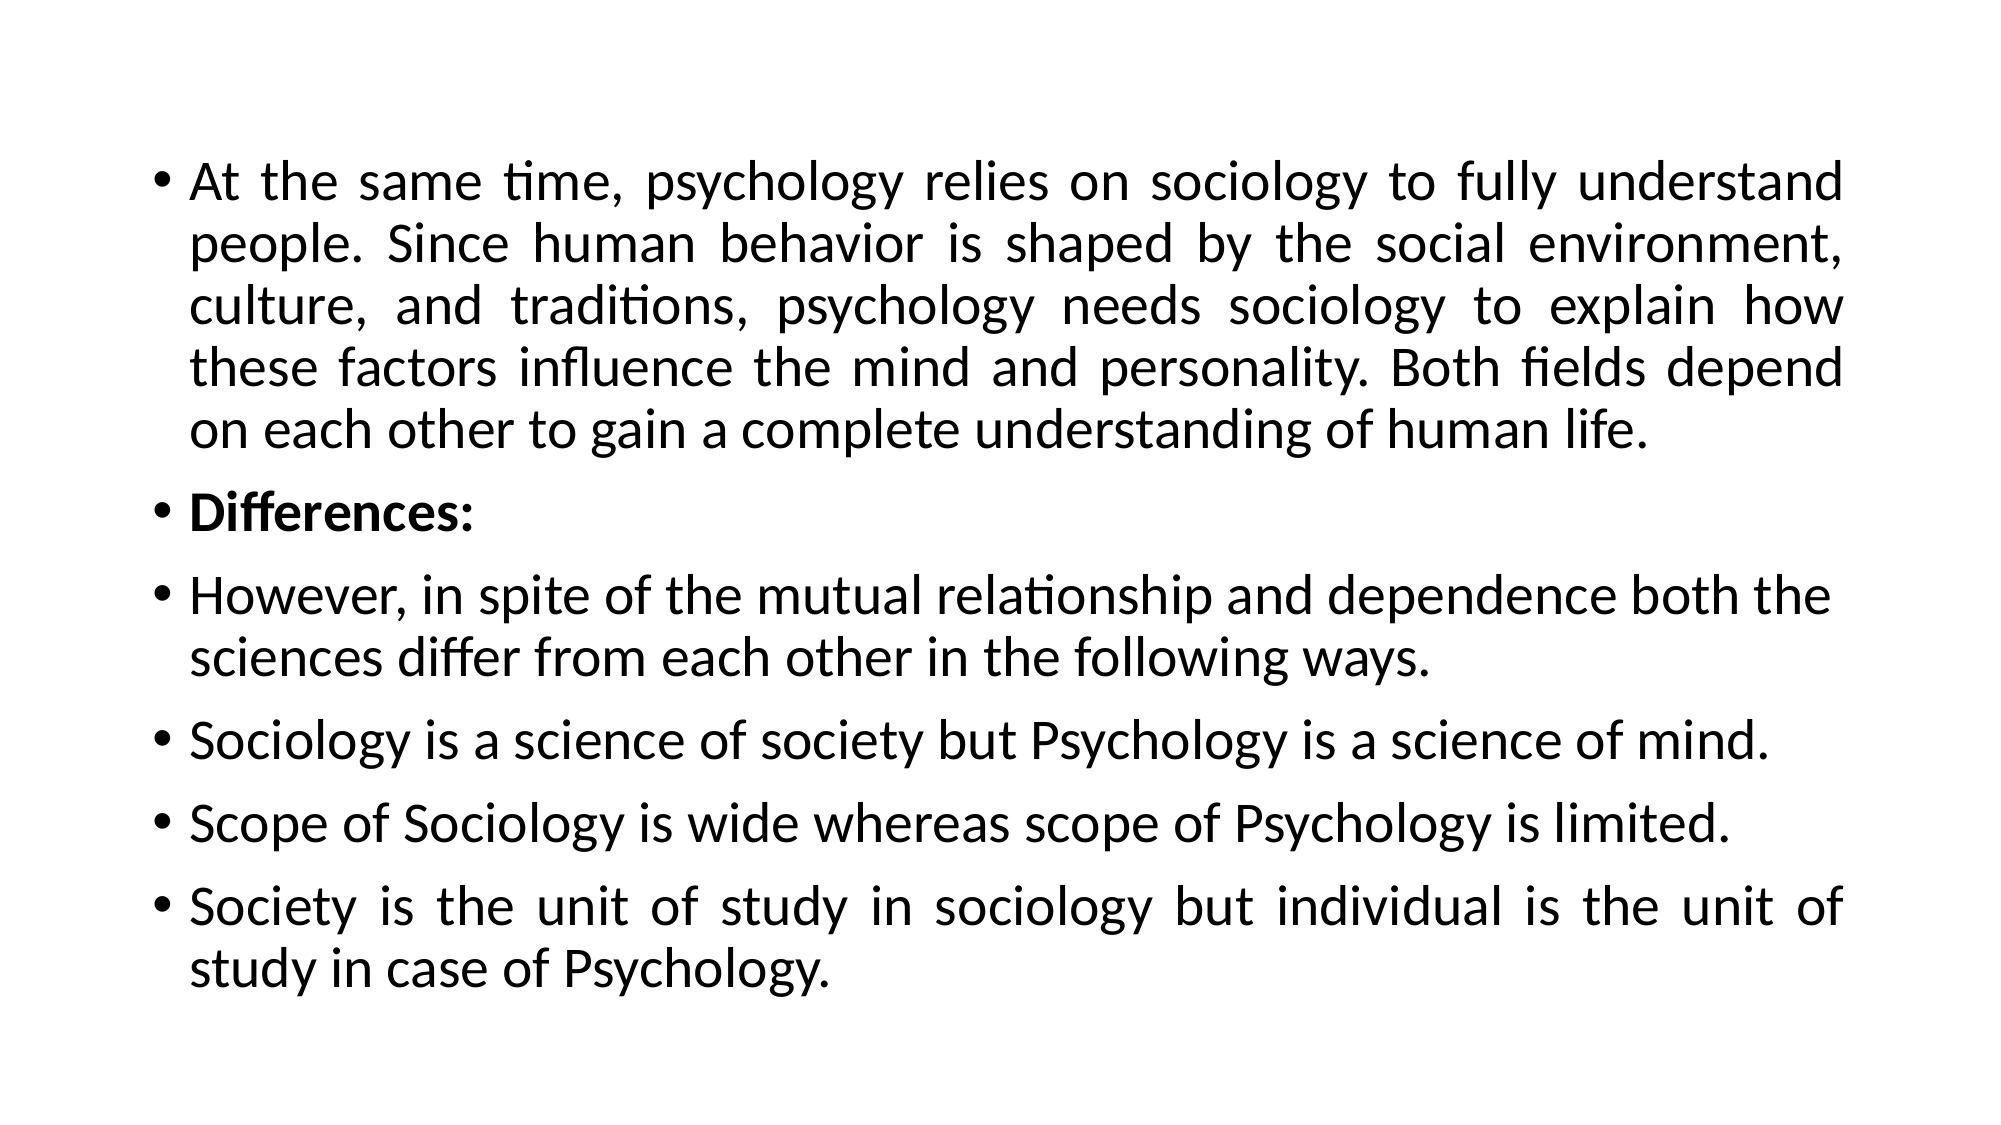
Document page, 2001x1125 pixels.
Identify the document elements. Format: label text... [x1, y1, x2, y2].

list At the same time, psychology relies on sociology to fully understand people. Since human behavior is shaped by the social environment, culture, and traditions, psychology needs sociology to explain how these factors influence the mind and personality. Both fields depend on each other to gain a complete understanding of human life. Differences: However, in spite of the mutual relationship and dependence both the sciences differ from each other in the following ways. Sociology is a science of society but Psychology is a science of mind. Scope of Sociology is wide whereas scope of Psychology is limited. Society is the unit of study in sociology but individual is the unit of study in case of Psychology. [137, 143, 1863, 1014]
